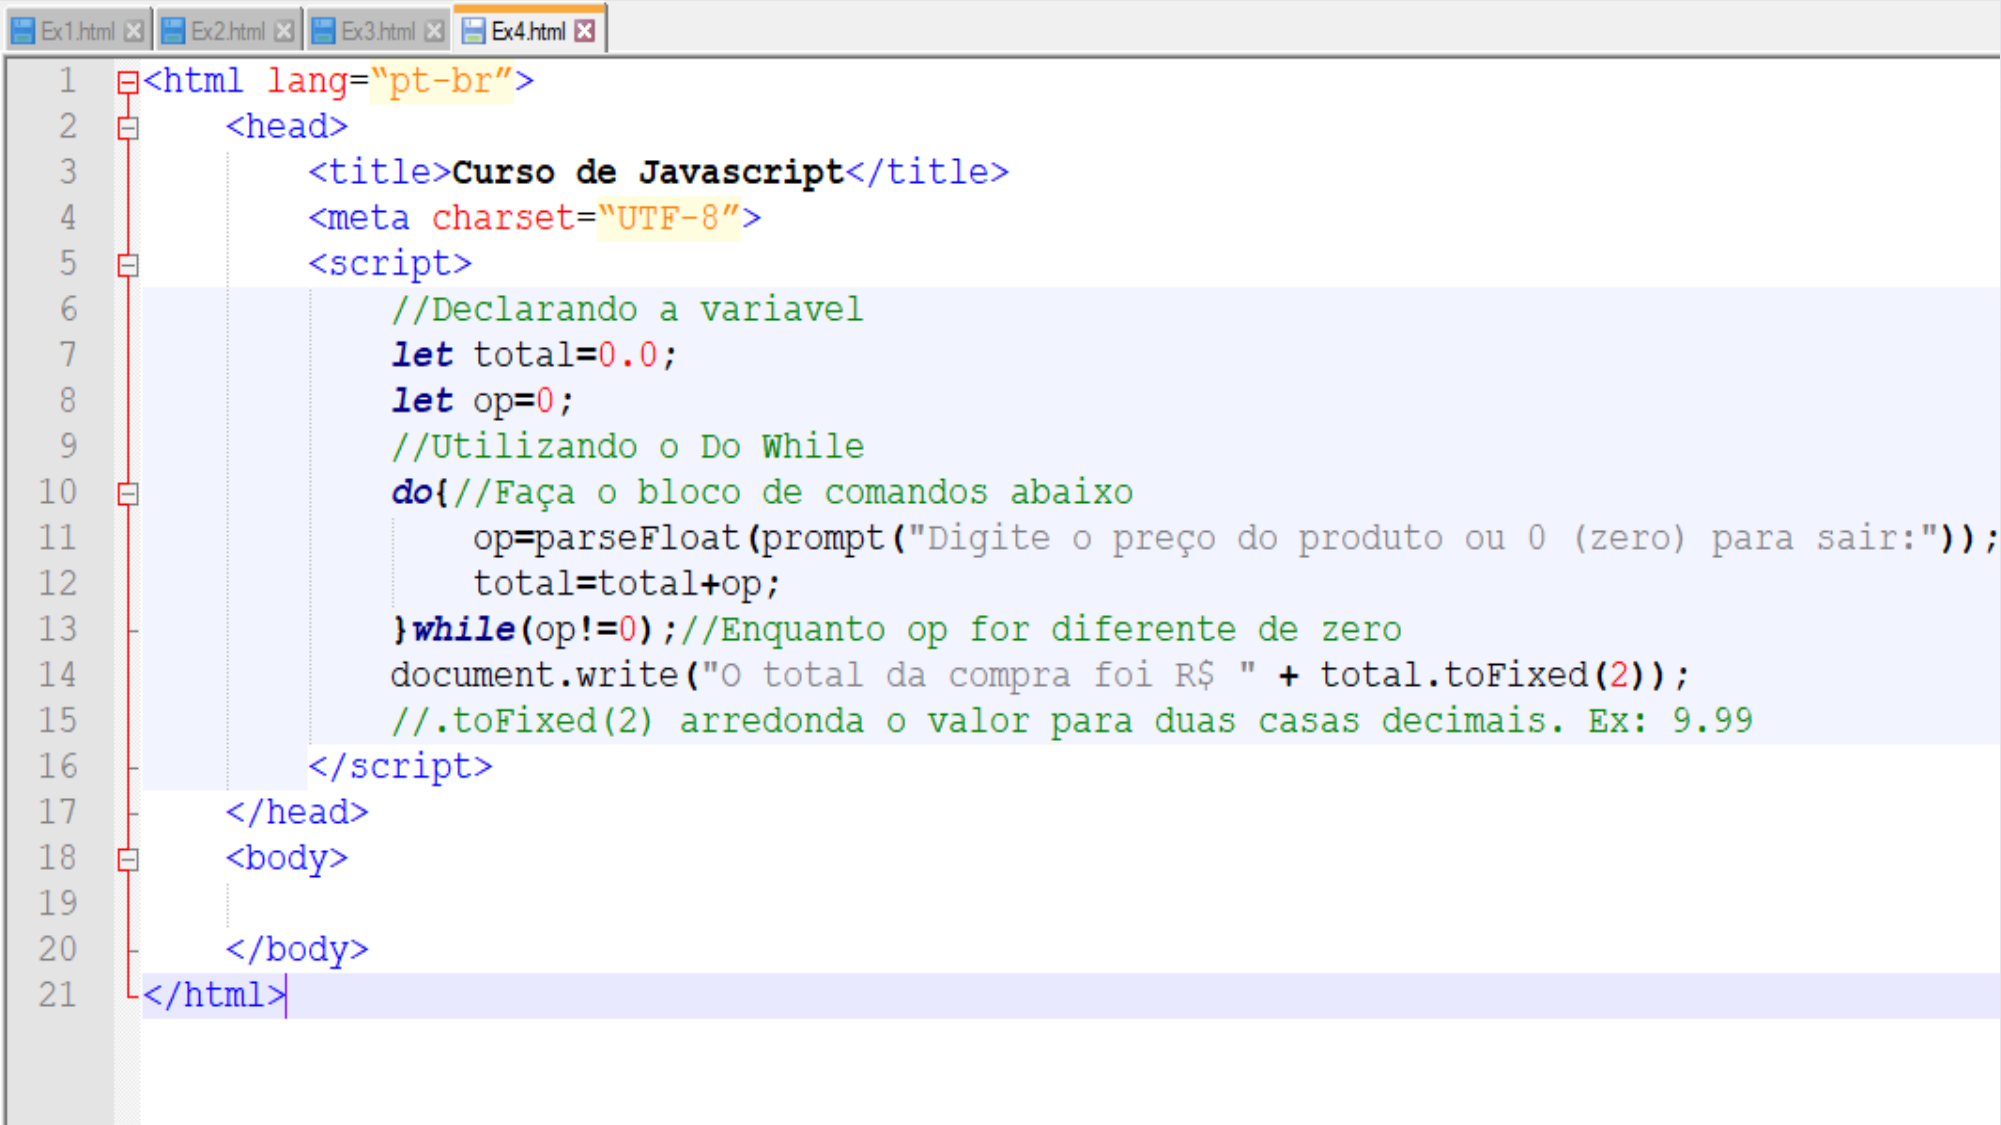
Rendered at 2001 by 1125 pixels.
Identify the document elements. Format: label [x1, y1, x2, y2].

list [0, 0, 2000, 1125]
